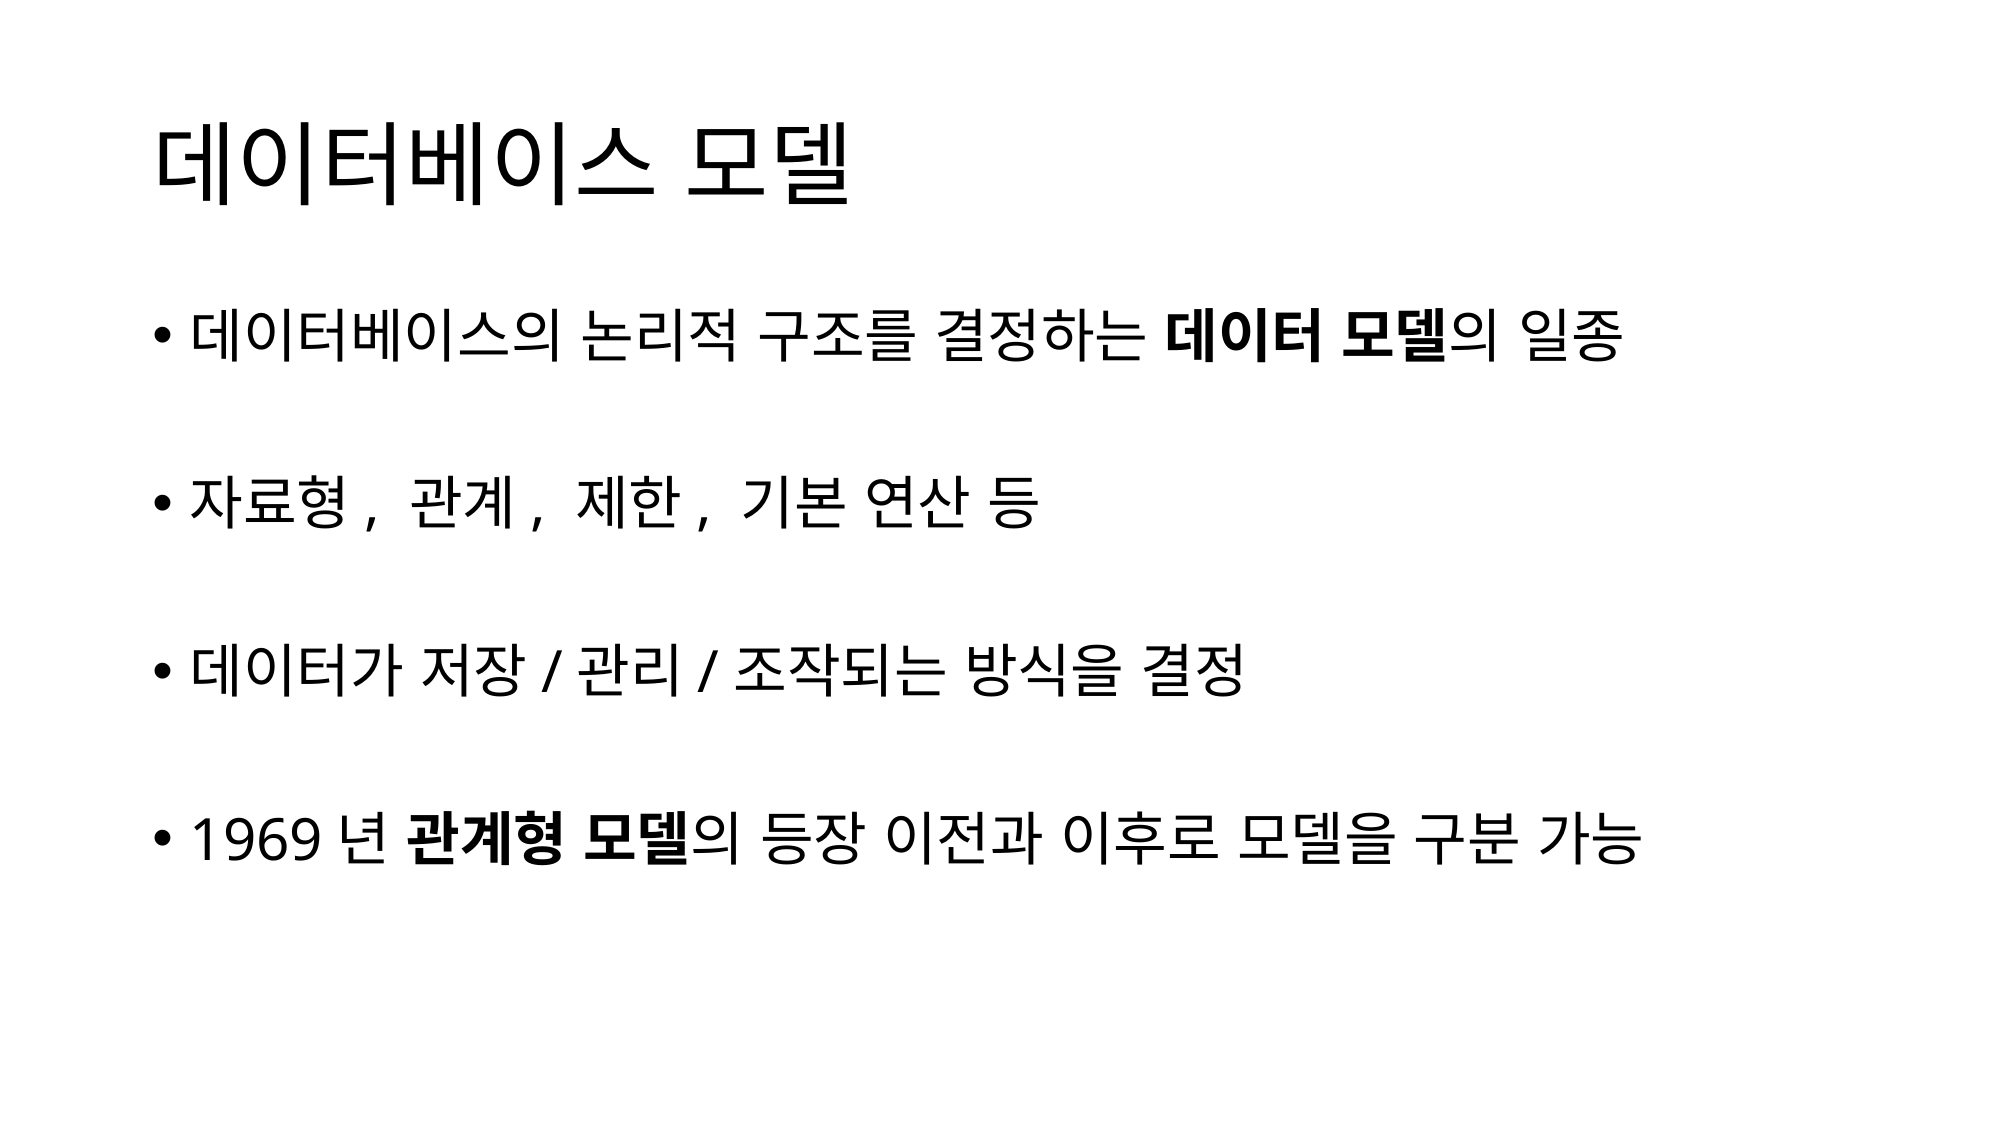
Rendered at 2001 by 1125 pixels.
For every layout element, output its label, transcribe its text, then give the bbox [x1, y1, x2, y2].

title 데이터베이스 모델 [137, 59, 1863, 278]
list 데이터베이스의 논리적 구조를 결정하는 데이터 모델의 일종 자료형, 관계, 제한, 기본 연산 등 데이터가 저장/관리/조작되는 방식을 결정 1969년 관계형 모델의 등장 이전과 이후로 모델을 구분 가능 [137, 299, 1863, 1014]
